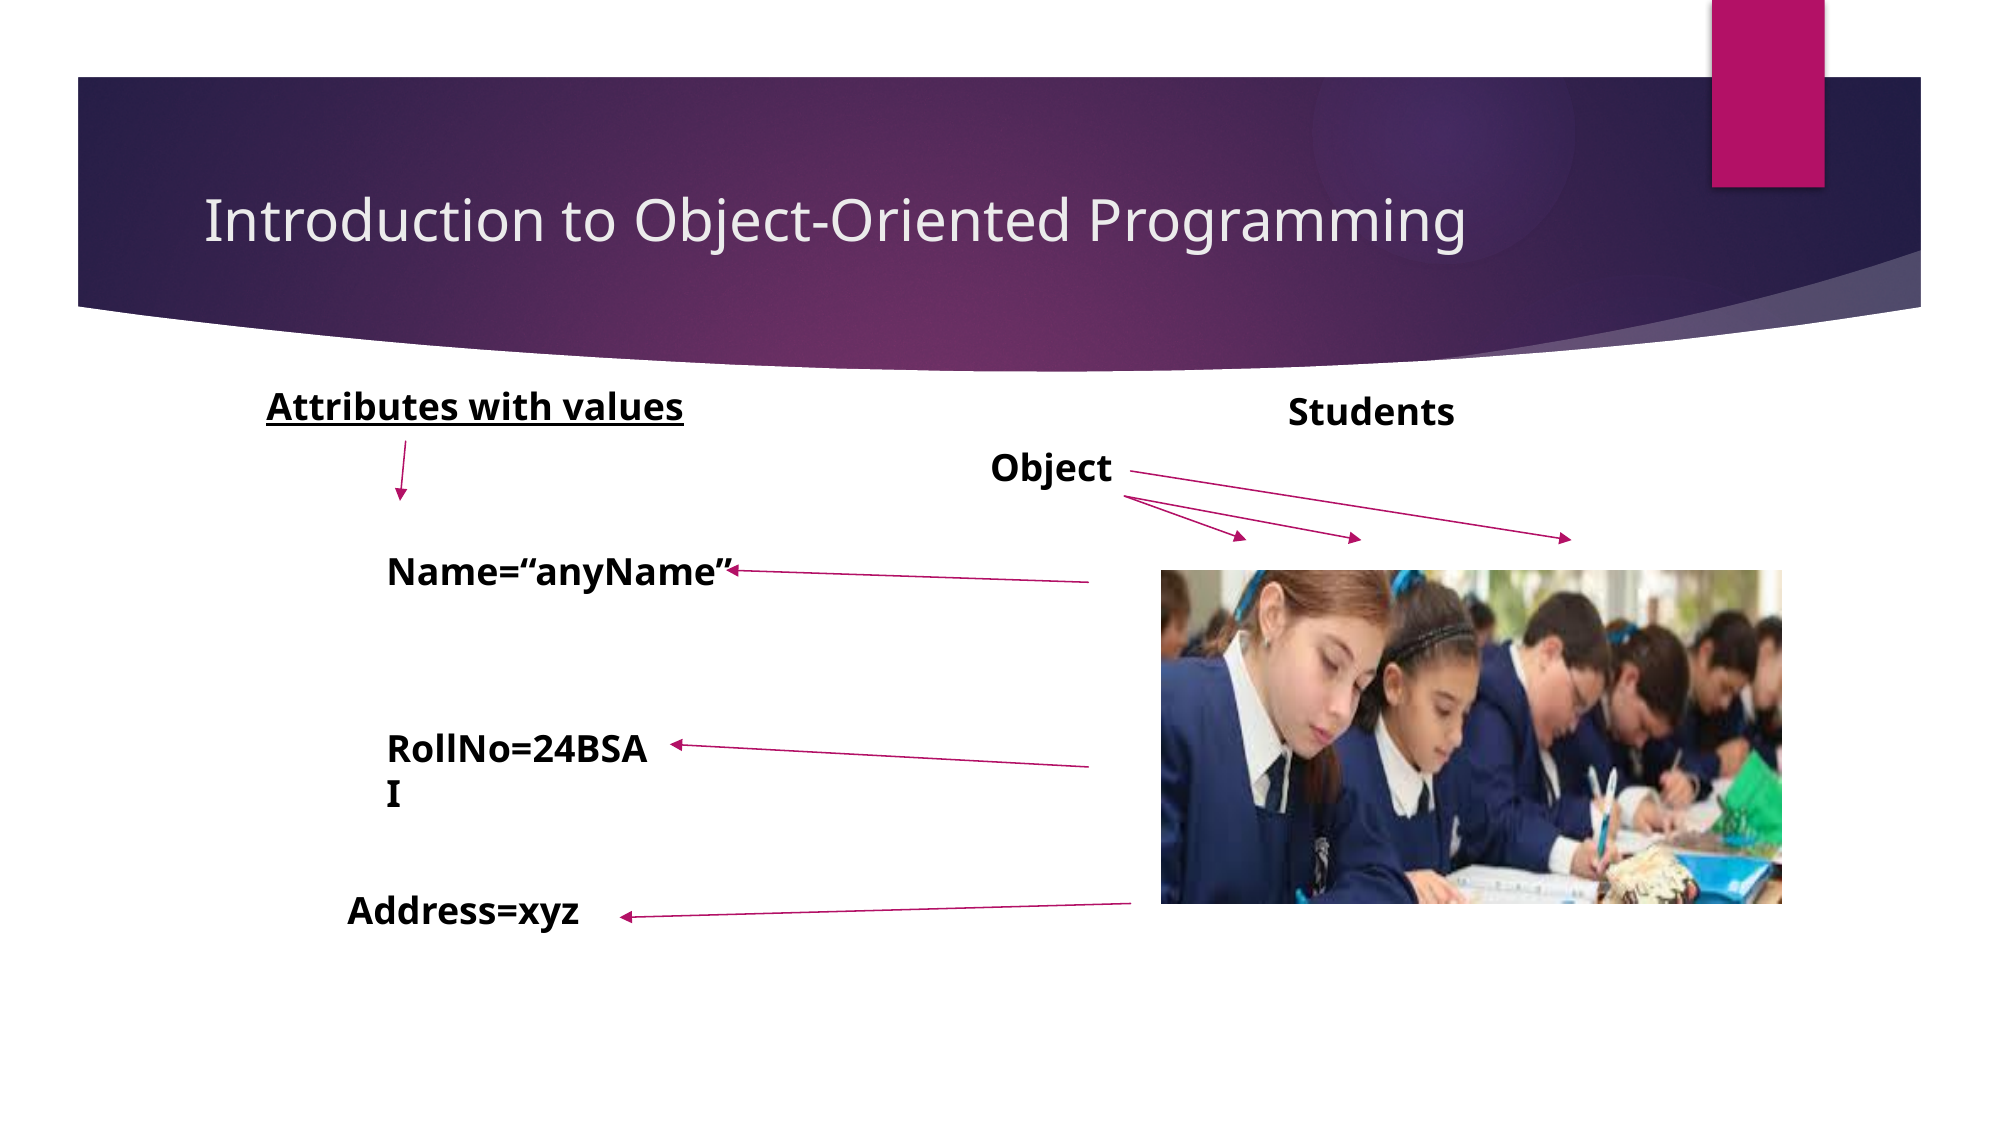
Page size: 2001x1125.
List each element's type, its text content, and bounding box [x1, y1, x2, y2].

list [1160, 569, 1783, 904]
text_box Address=xyz [332, 880, 631, 940]
text_box Name=“anyName” [371, 540, 753, 600]
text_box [669, 744, 1089, 768]
text_box Attributes with values [251, 375, 770, 480]
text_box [399, 440, 406, 502]
text_box Object [975, 436, 1274, 497]
title Introduction to Object-Oriented Programming [189, 159, 1627, 276]
text_box Students [1273, 380, 1572, 441]
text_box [725, 569, 1089, 583]
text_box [1130, 470, 1572, 541]
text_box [619, 903, 1131, 918]
text_box RollNo=24BSAI [371, 717, 670, 823]
